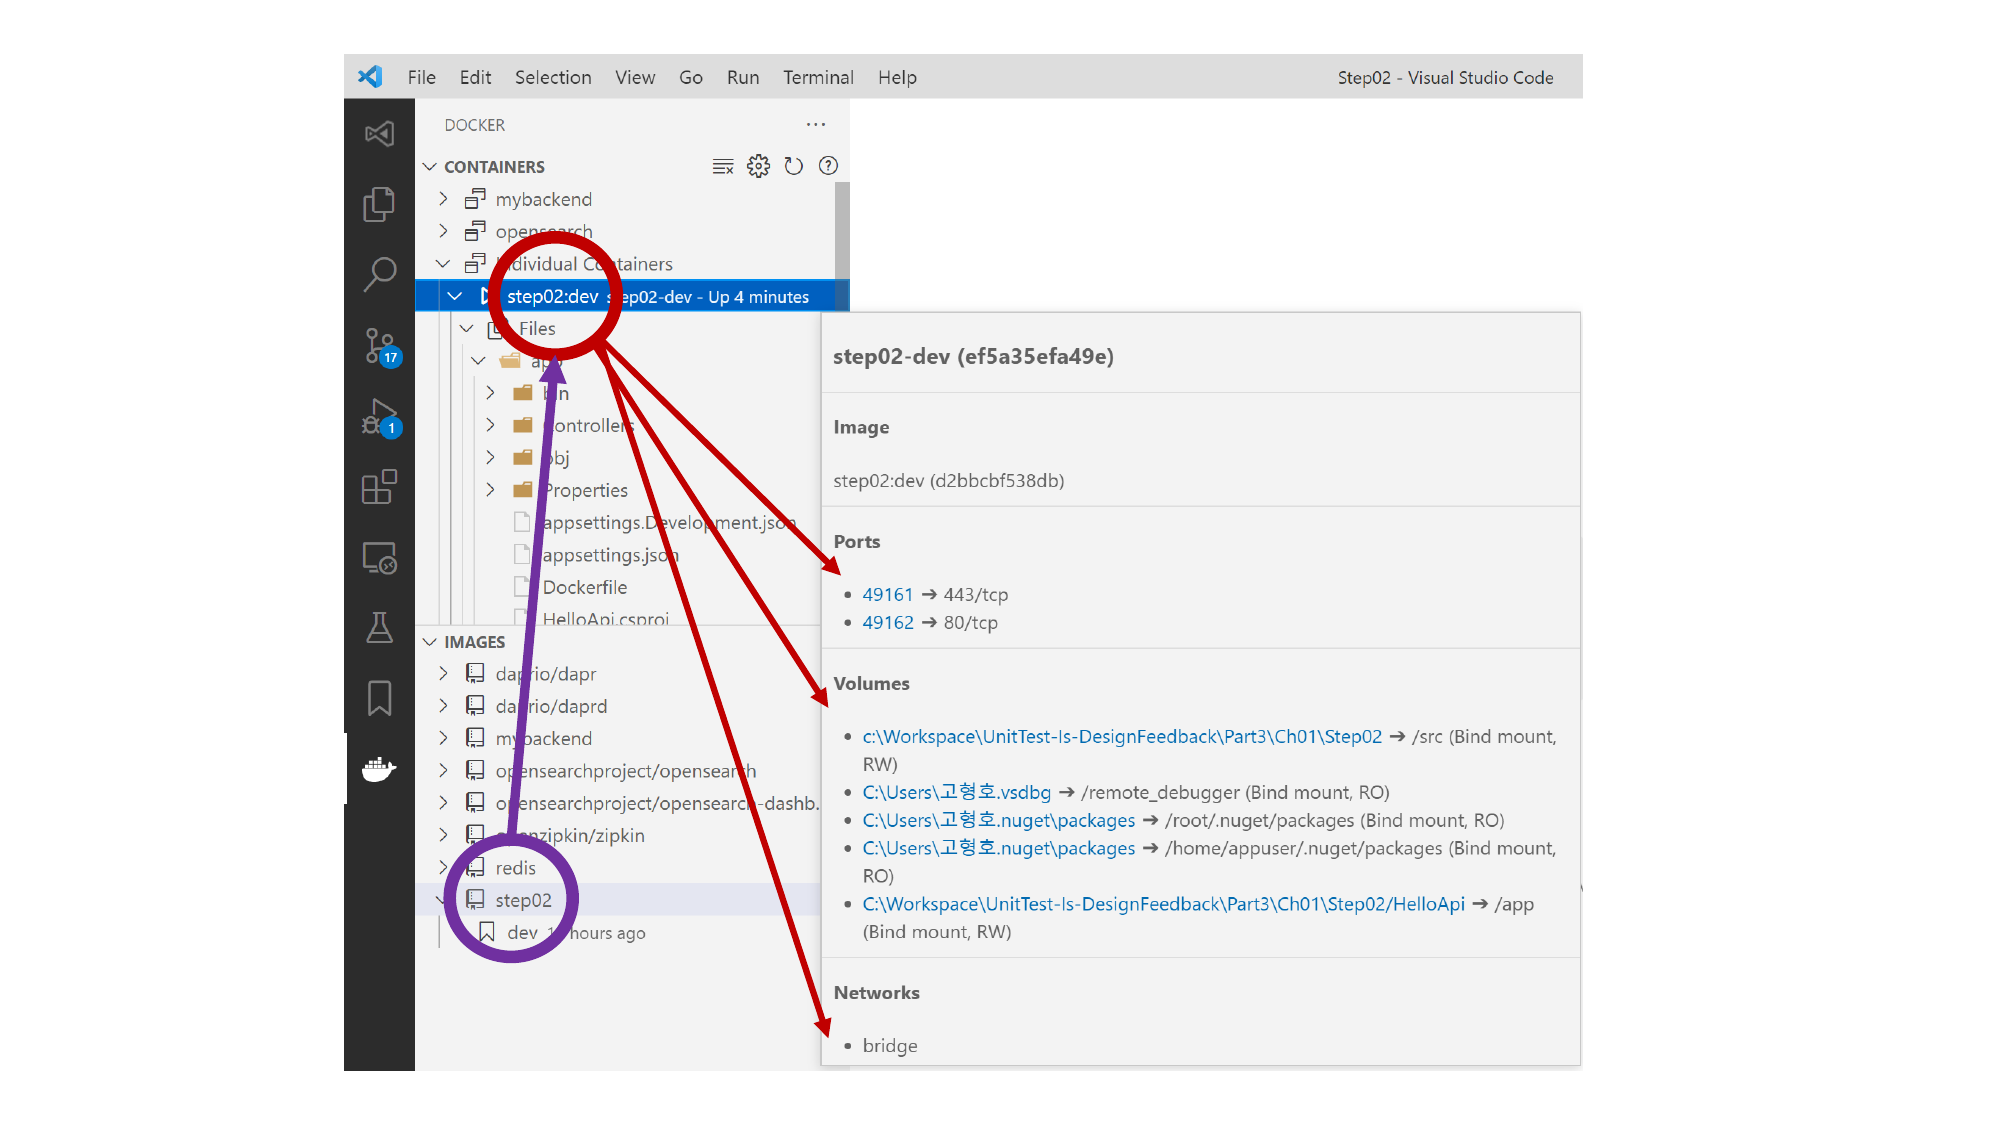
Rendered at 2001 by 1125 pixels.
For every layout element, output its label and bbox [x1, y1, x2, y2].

text_box [829, 337, 841, 576]
picture [344, 54, 1583, 1071]
text_box [511, 354, 556, 840]
text_box [598, 337, 829, 1039]
text_box [589, 337, 598, 708]
